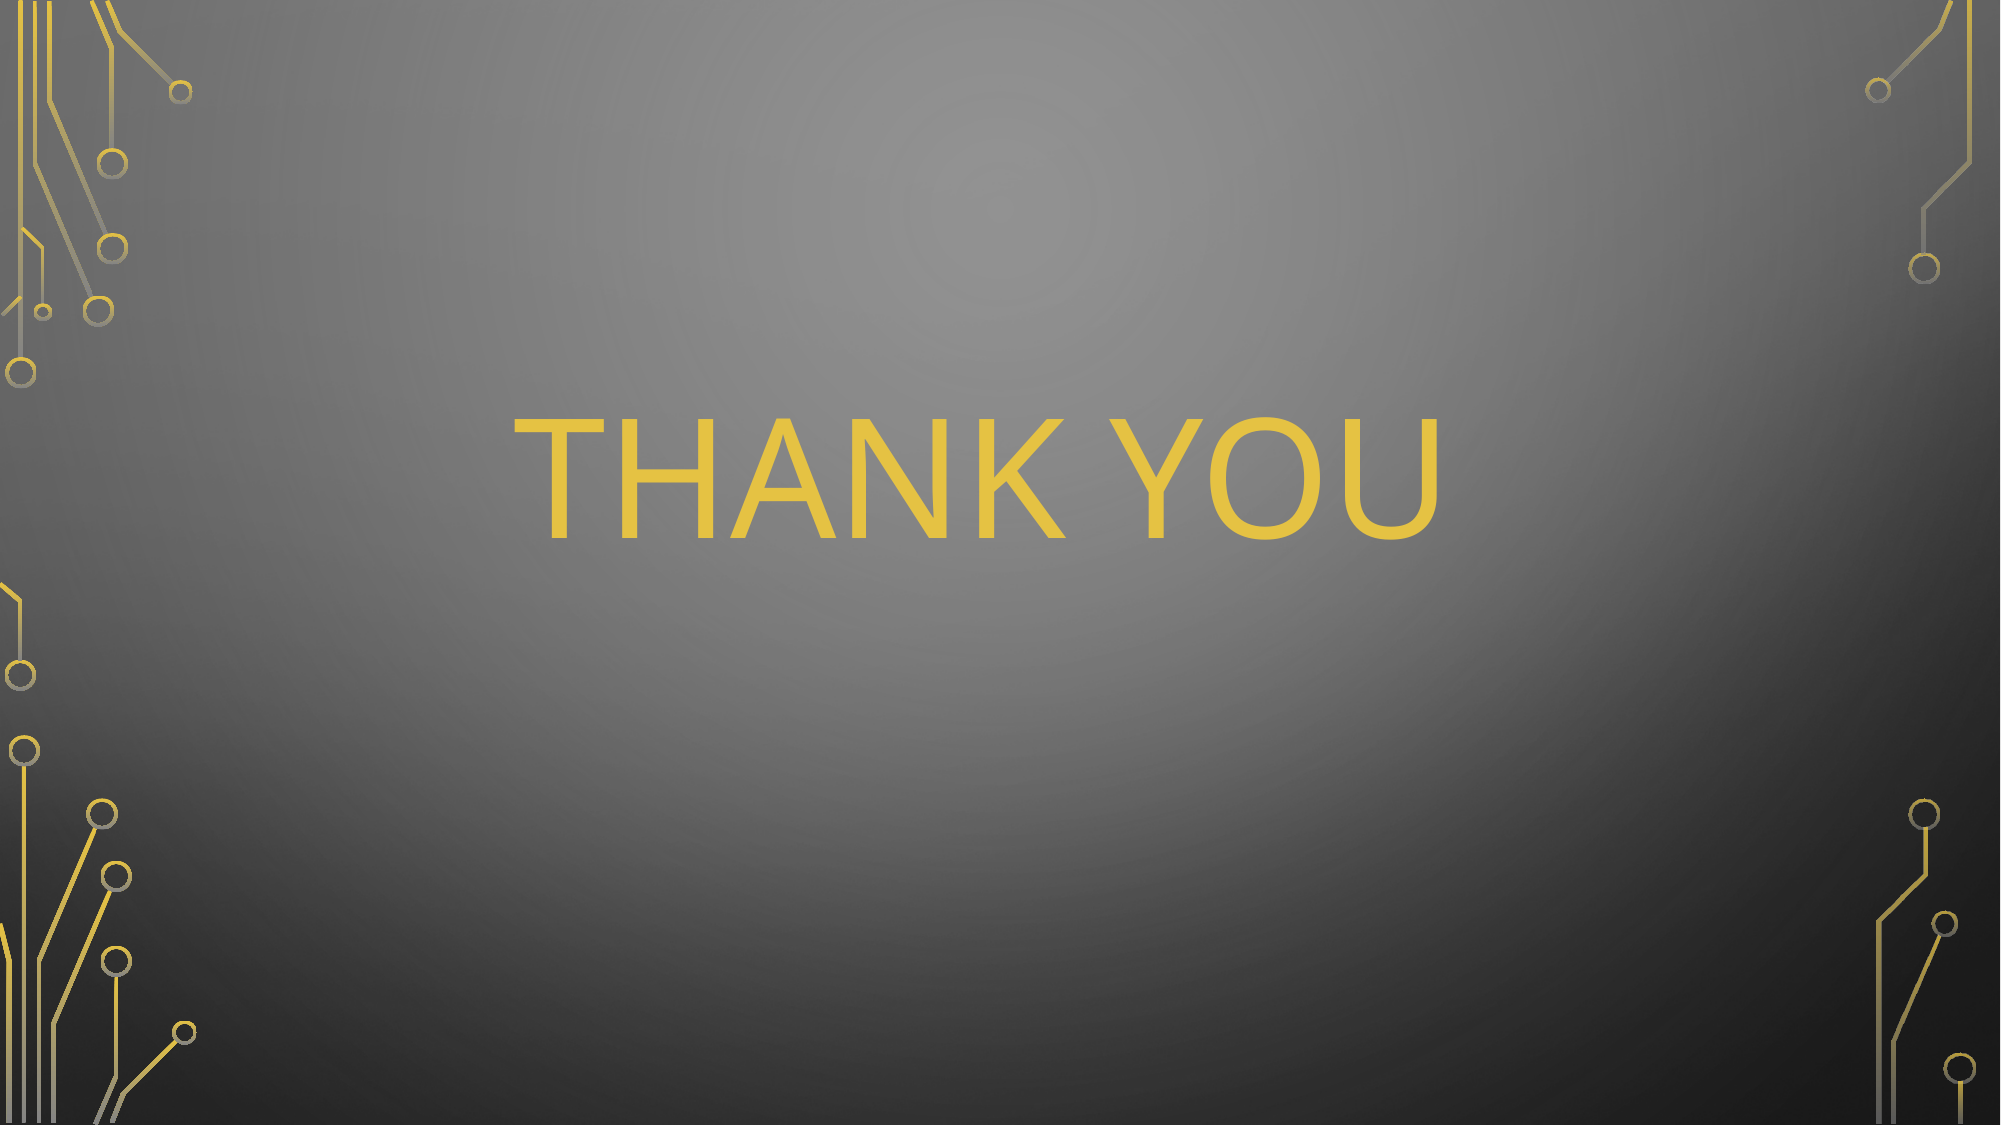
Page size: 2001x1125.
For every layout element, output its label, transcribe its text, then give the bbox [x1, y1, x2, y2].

title Thank you [239, 362, 1865, 606]
